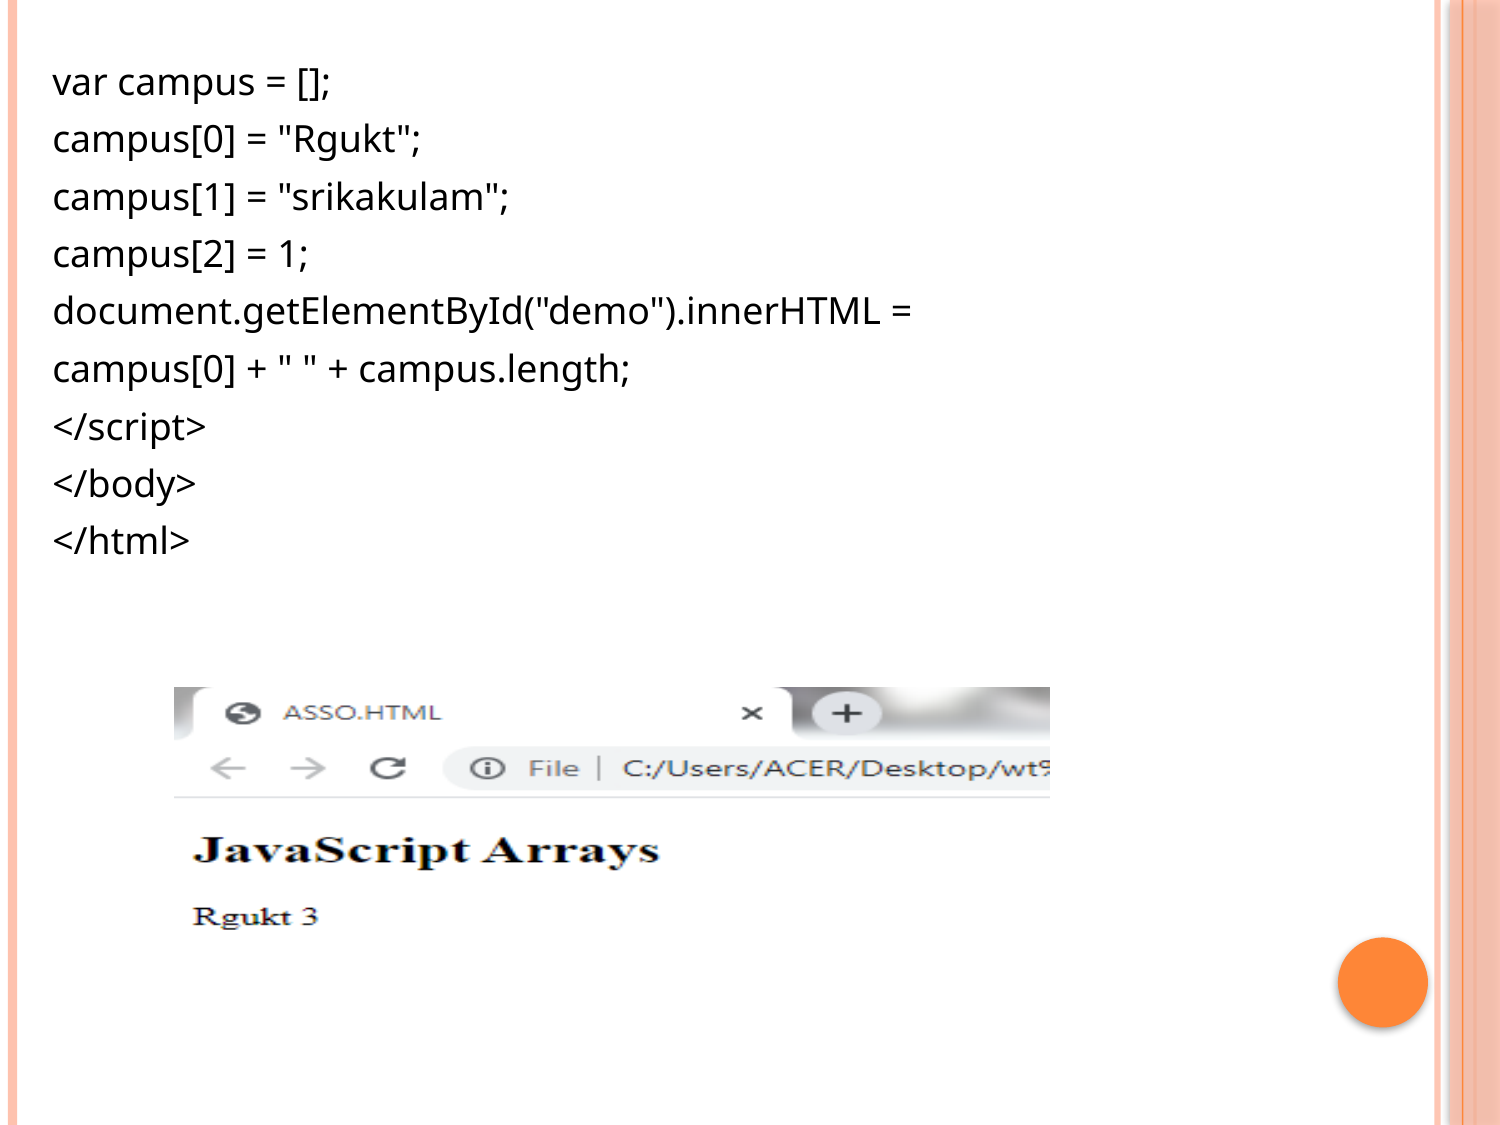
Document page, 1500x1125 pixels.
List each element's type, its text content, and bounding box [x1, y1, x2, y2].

list var campus = []; campus[0] = "Rgukt"; campus[1] = "srikakulam"; campus[2] = 1; document.getElementById("demo").innerHTML = campus[0] + " " + campus.length; </script> </body> </html> [37, 50, 1475, 1088]
picture [174, 686, 1051, 1035]
